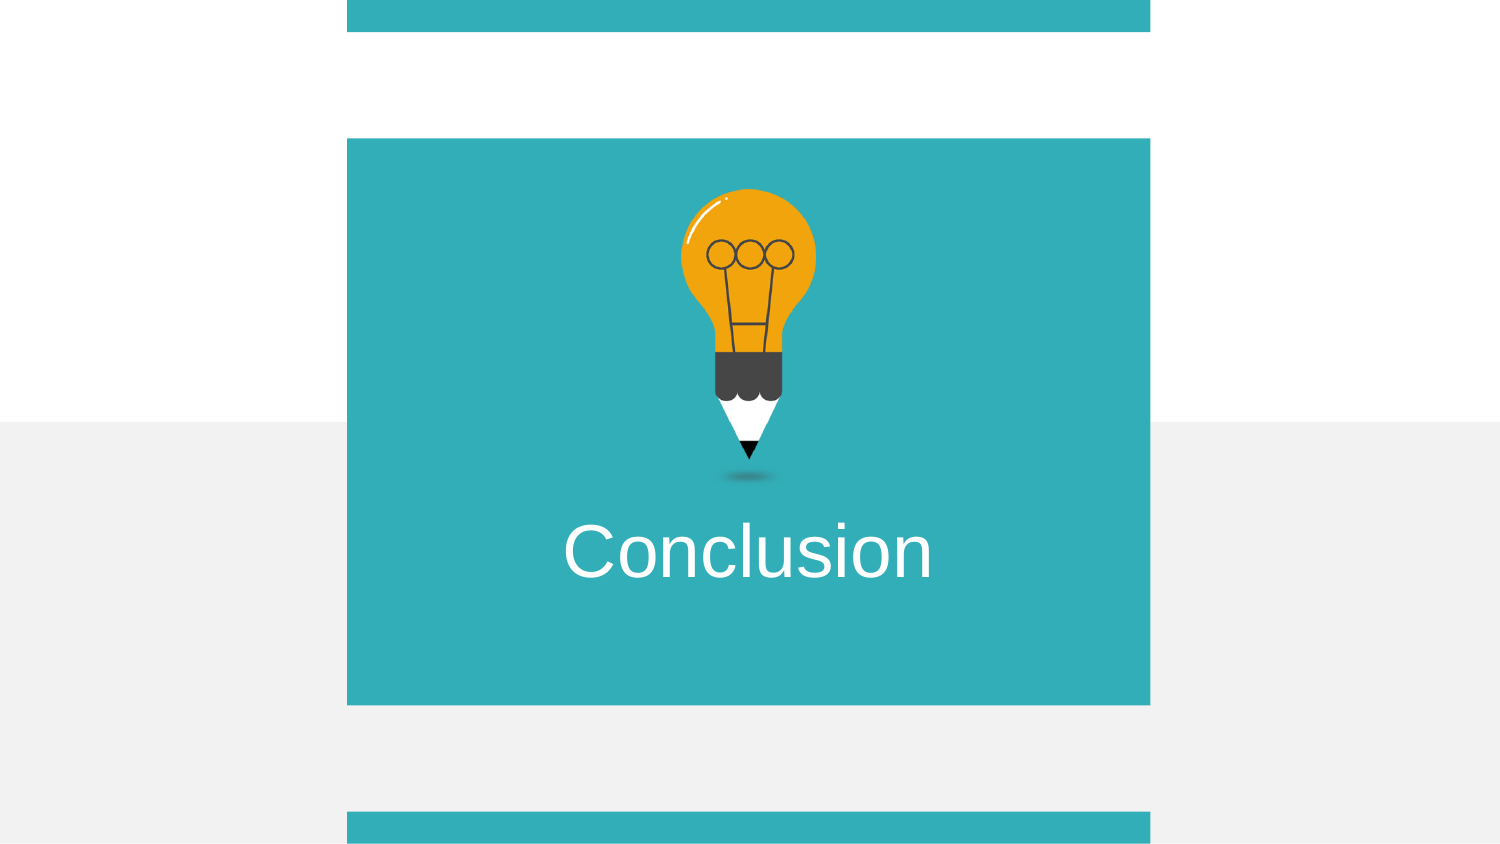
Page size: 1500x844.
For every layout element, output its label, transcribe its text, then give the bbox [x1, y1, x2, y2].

list Conclusion [347, 500, 1151, 595]
picture [681, 189, 816, 487]
